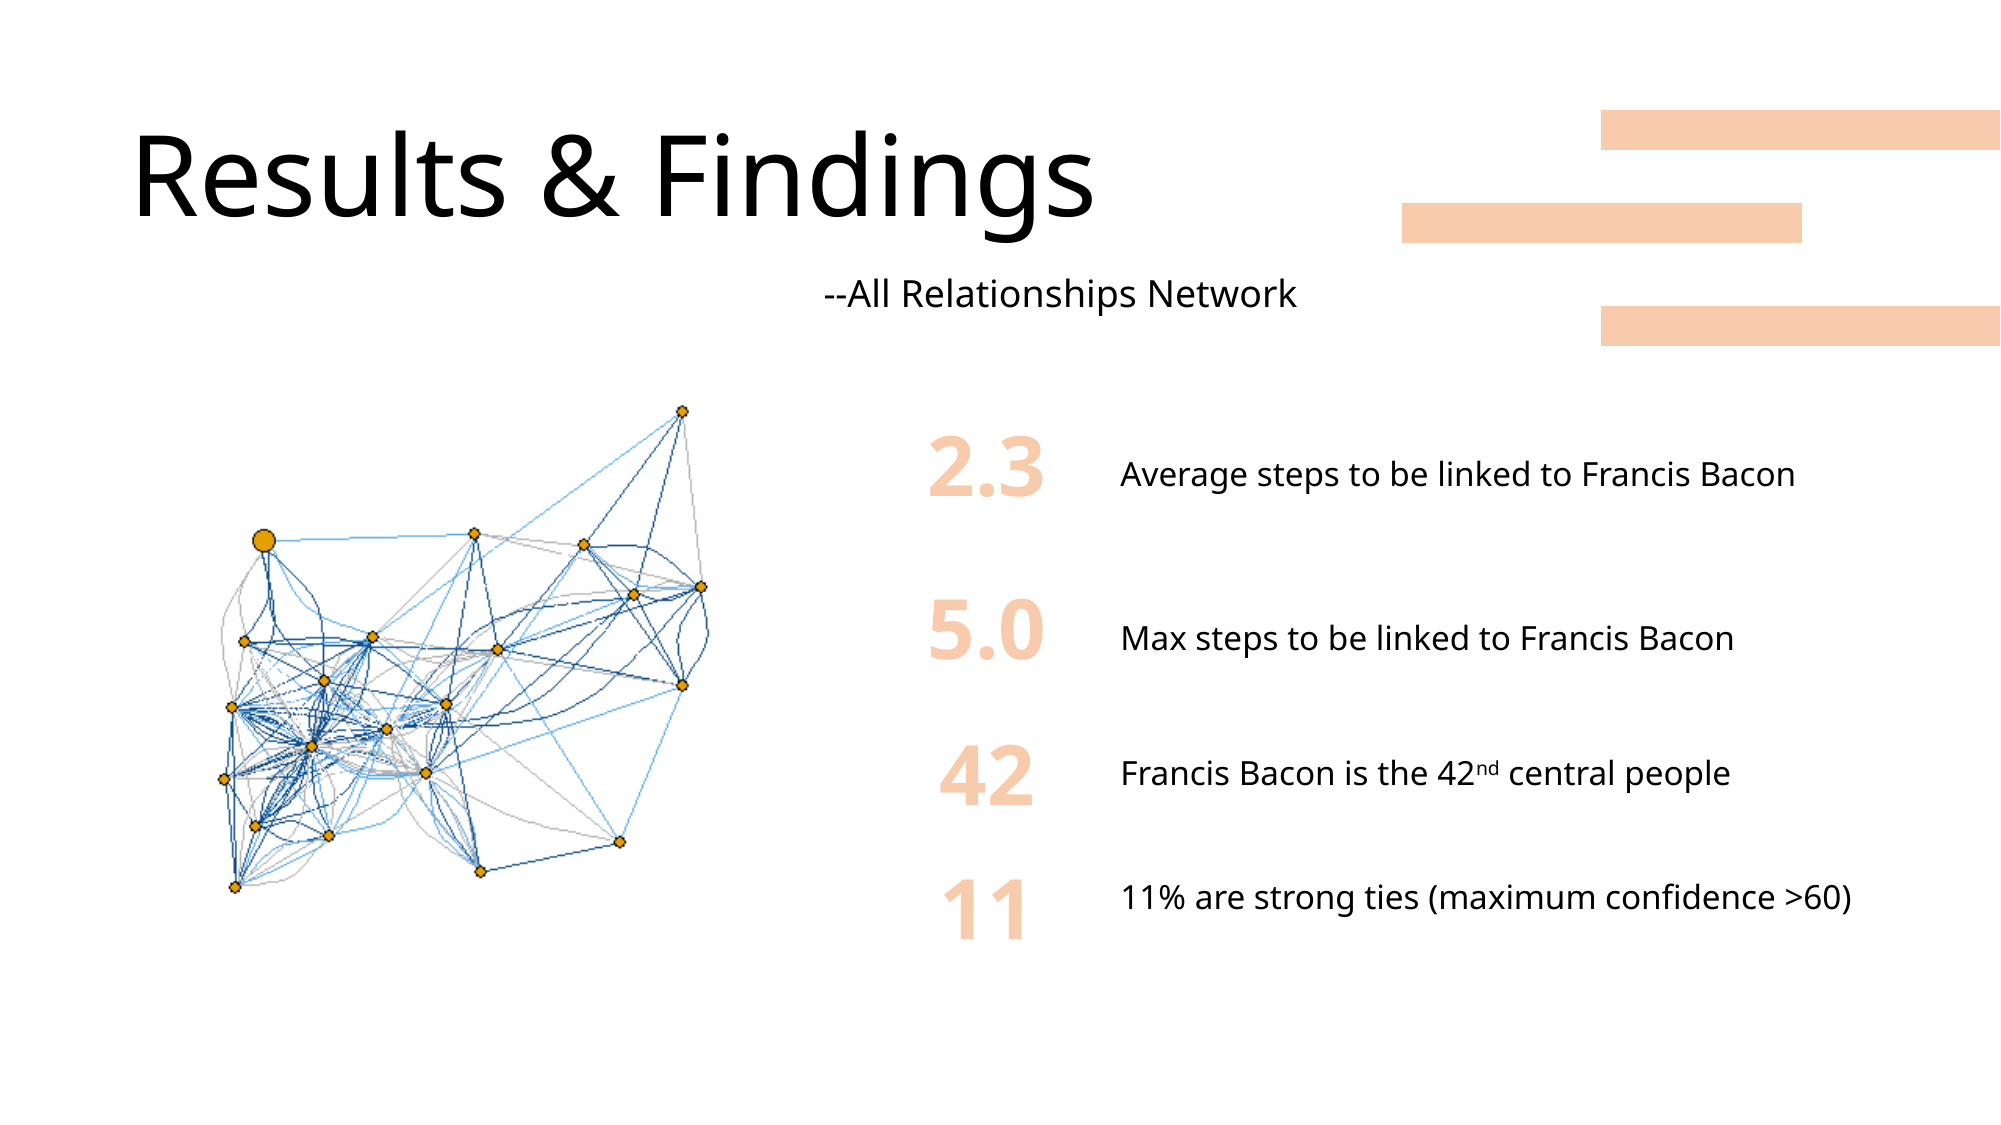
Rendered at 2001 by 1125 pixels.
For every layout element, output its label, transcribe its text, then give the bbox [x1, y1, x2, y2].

text_box Results & Findings [114, 96, 1114, 247]
text_box [1601, 110, 2000, 150]
text_box 2.3 [912, 405, 1062, 521]
text_box 42 [924, 714, 1050, 830]
text_box 11 [924, 848, 1050, 964]
text_box Francis Bacon is the 42nd central people [1105, 744, 1928, 800]
picture [139, 293, 800, 1045]
text_box 5.0 [912, 568, 1062, 684]
text_box 11% are strong ties (maximum confidence >60) [1105, 868, 1877, 924]
text_box --All Relationships Network [808, 263, 1403, 323]
text_box [1402, 203, 1802, 243]
text_box [1601, 306, 2000, 346]
text_box Max steps to be linked to Francis Bacon [1105, 610, 1823, 665]
text_box Average steps to be linked to Francis Bacon [1105, 445, 1861, 500]
